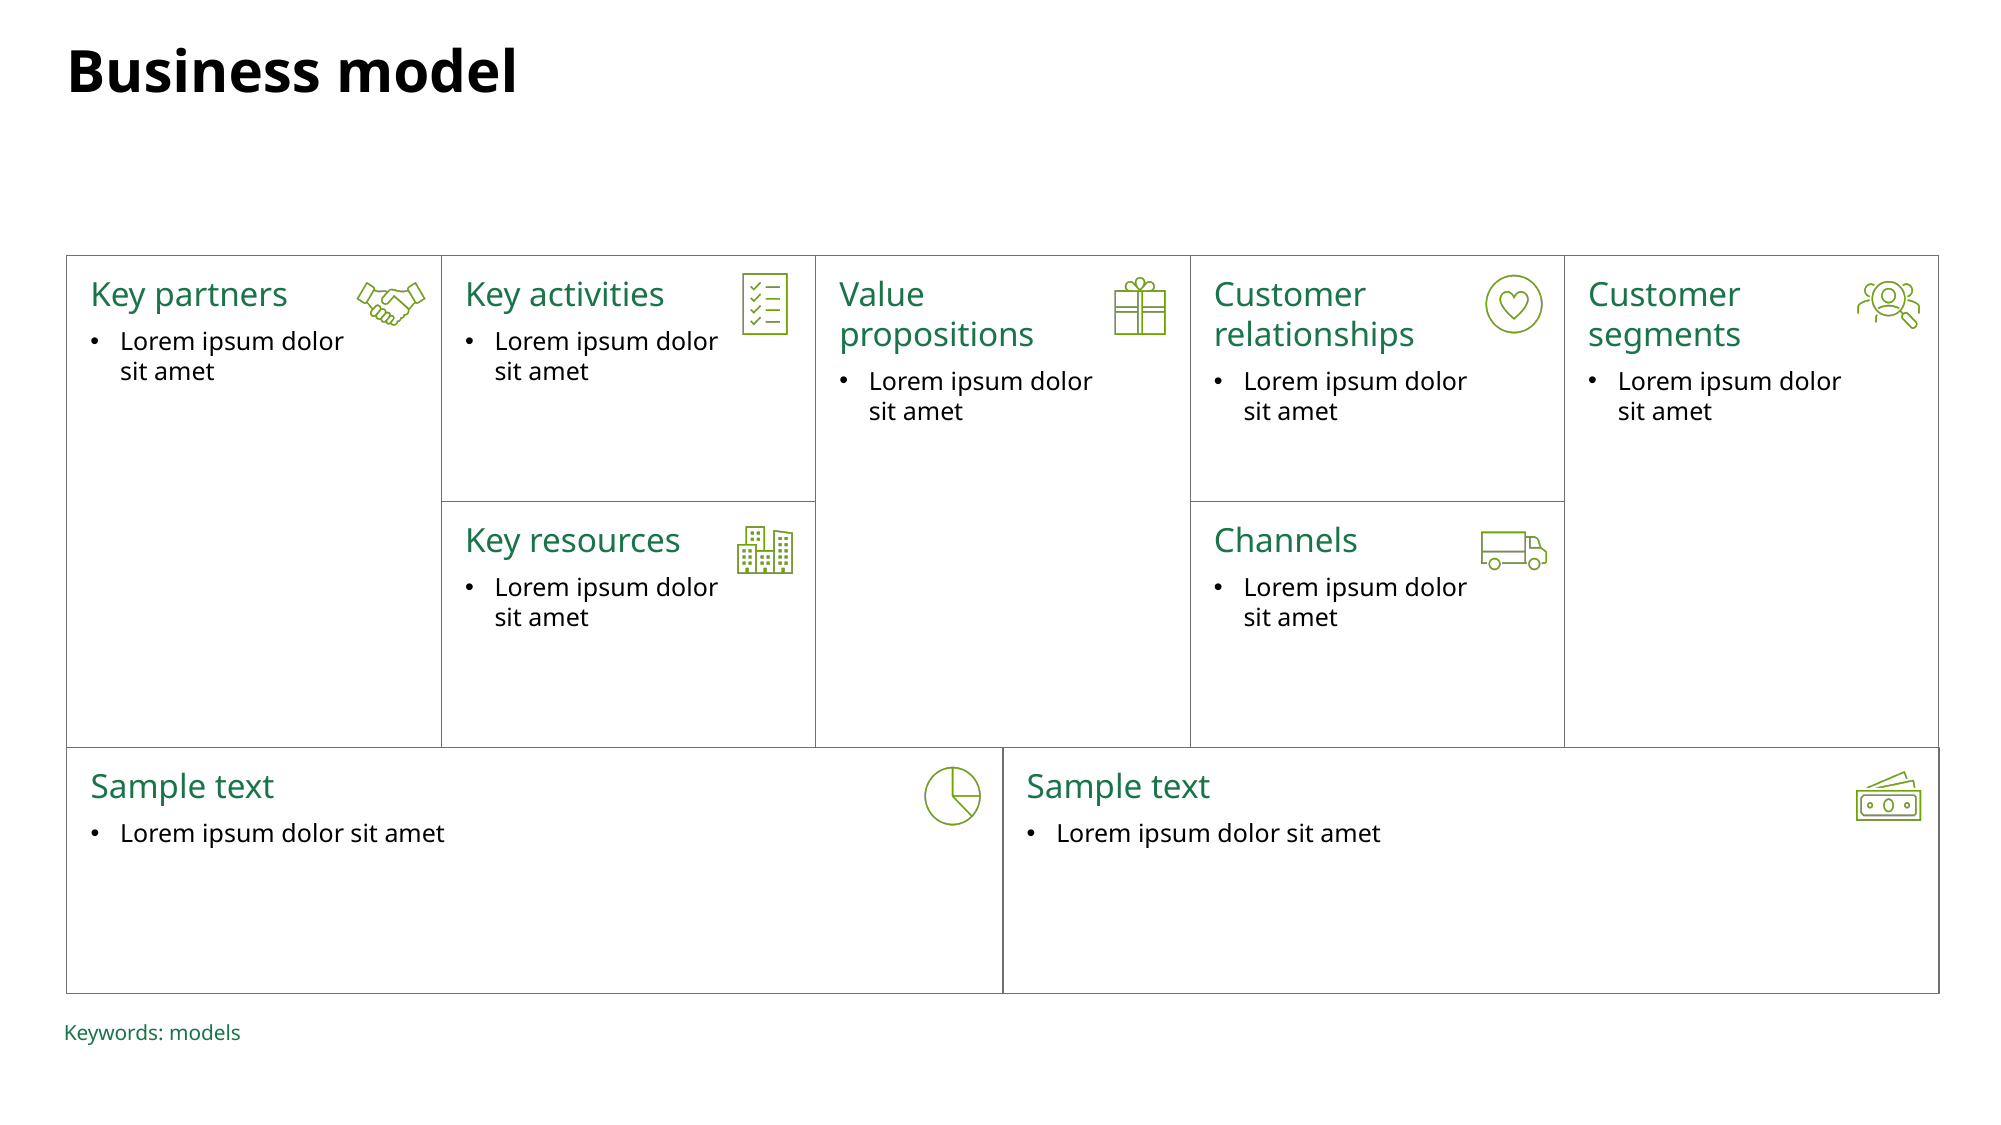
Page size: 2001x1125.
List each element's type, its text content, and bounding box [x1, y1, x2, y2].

text_box Customer relationships Lorem ipsum dolor sit amet [1191, 255, 1564, 501]
text_box Keywords: models [64, 1019, 241, 1045]
text_box Key activities Lorem ipsum dolor sit amet [440, 255, 815, 501]
text_box Channels Lorem ipsum dolor sit amet [1191, 501, 1565, 747]
text_box Key resources Lorem ipsum dolor sit amet [440, 501, 815, 747]
picture [1104, 267, 1176, 341]
picture [1478, 513, 1550, 587]
picture [355, 267, 427, 341]
picture [729, 267, 801, 341]
text_box Value propositions Lorem ipsum dolor sit amet [815, 255, 1191, 748]
text_box Sample text Lorem ipsum dolor sit amet [66, 747, 1002, 995]
picture [1478, 267, 1550, 341]
text_box Key partners Lorem ipsum dolor sit amet [66, 255, 440, 747]
picture [1852, 267, 1925, 341]
picture [1852, 759, 1925, 833]
picture [916, 759, 989, 833]
text_box Sample text Lorem ipsum dolor sit amet [1002, 747, 1940, 995]
text_box Customer segments Lorem ipsum dolor sit amet [1564, 255, 1940, 747]
picture [729, 513, 801, 587]
title Business model [66, 42, 1721, 108]
